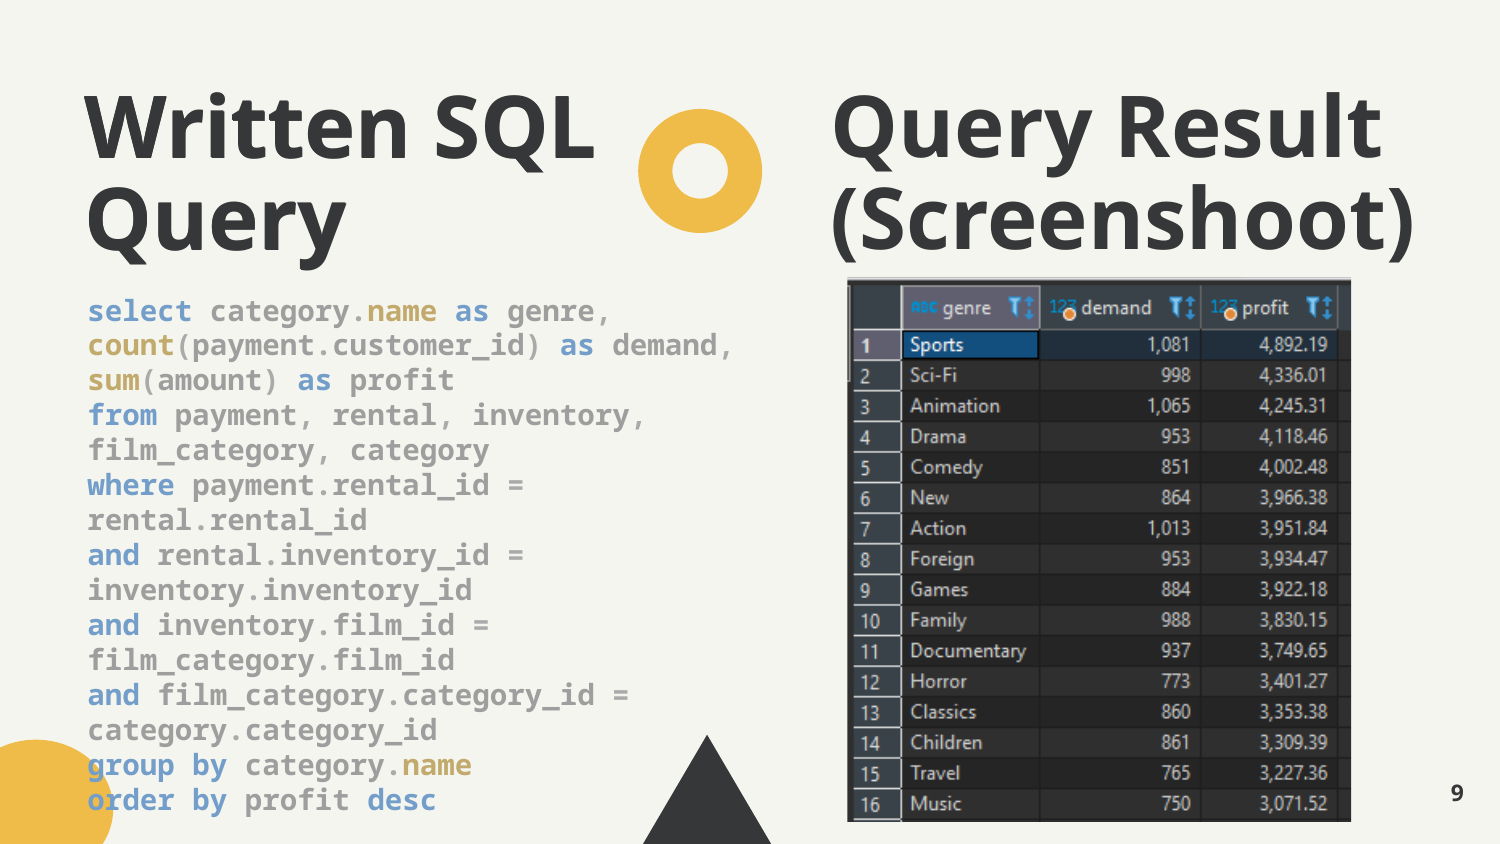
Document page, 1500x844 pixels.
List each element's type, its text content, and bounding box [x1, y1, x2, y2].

text_box Written SQL Query [84, 83, 673, 285]
slide_number 9 [1374, 779, 1464, 809]
text_box [0, 739, 113, 844]
text_box [642, 797, 772, 844]
text_box select category.name as genre, count(payment.customer_id) as demand, sum(amount) as profit from payment, rental, inventory, film_category, category where payment.rental_id = rental.rental_id and rental.inventory_id = inventory.inventory_id and inventory.film_id = film_category.film_id and film_category.category_id = category.category_id group by category.name order by profit desc [87, 291, 744, 817]
text_box [673, 108, 763, 233]
text_box Query Result (Screenshoot) [830, 83, 1419, 300]
picture [847, 277, 1352, 823]
